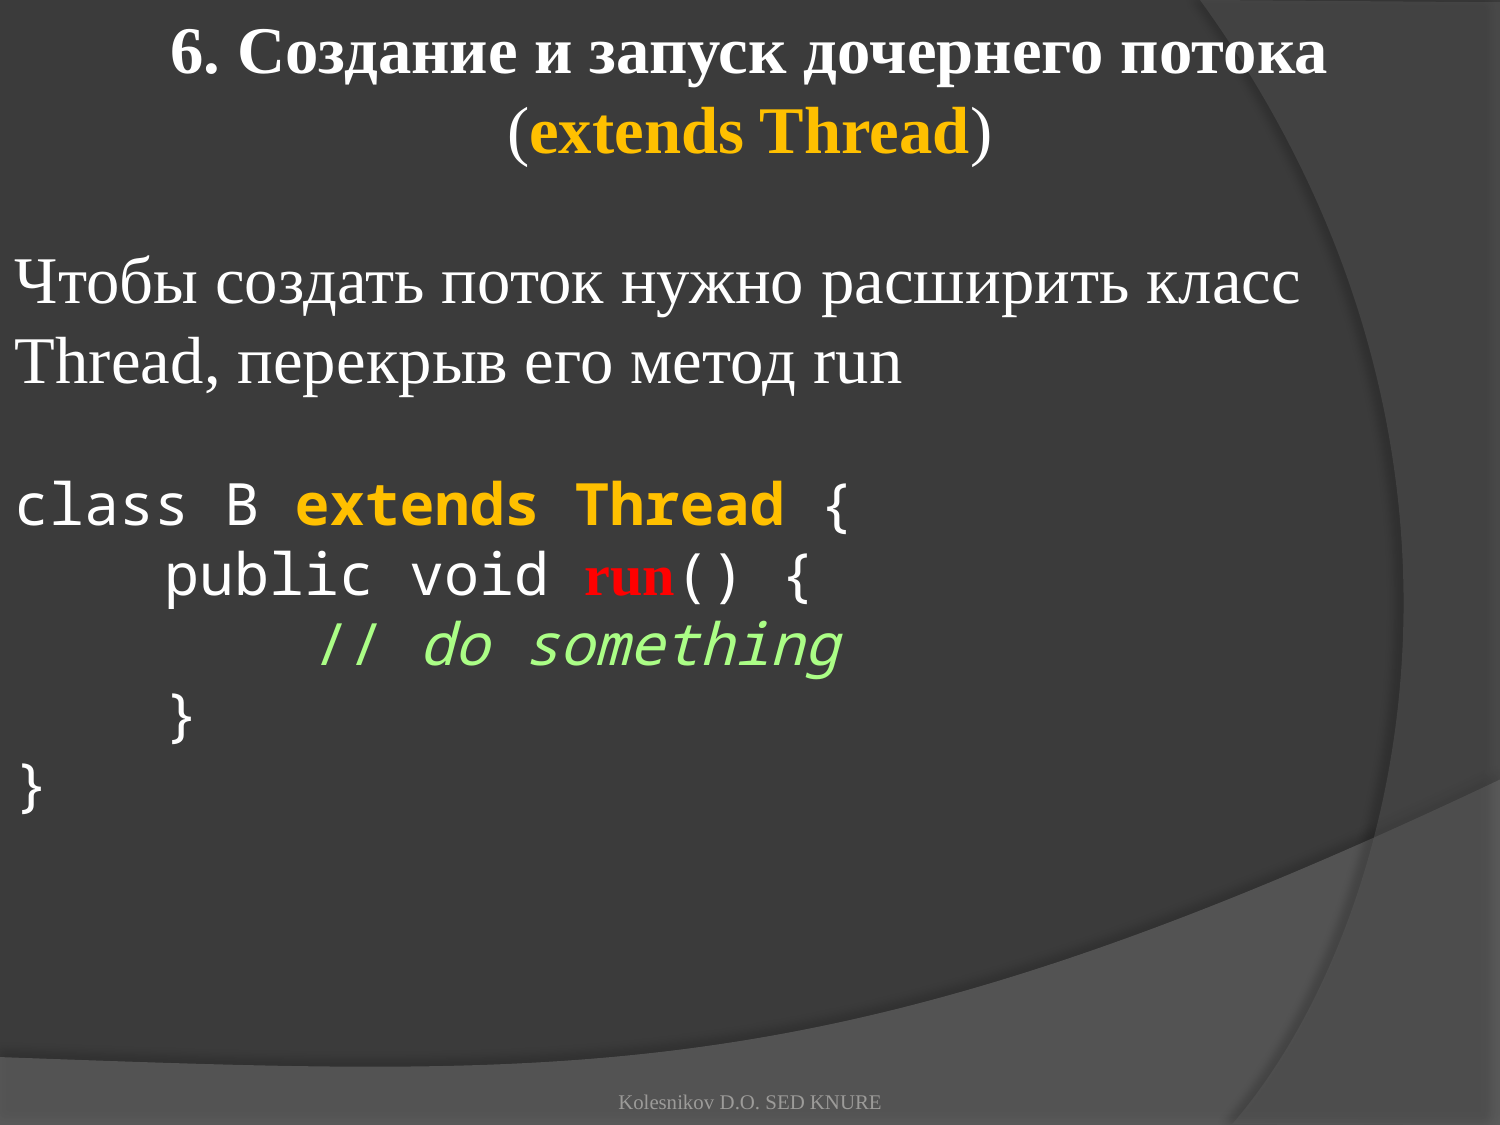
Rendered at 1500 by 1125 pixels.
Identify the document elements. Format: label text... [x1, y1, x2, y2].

footer Kolesnikov D.O. SED KNURE [512, 1053, 988, 1114]
text_box 6. Создание и запуск дочернего потока (extends Thread) Чтобы создать поток нужно расширить класс Thread, перекрыв его метод run class B extends Thread { public void run() { // do something } } [0, 0, 1500, 825]
